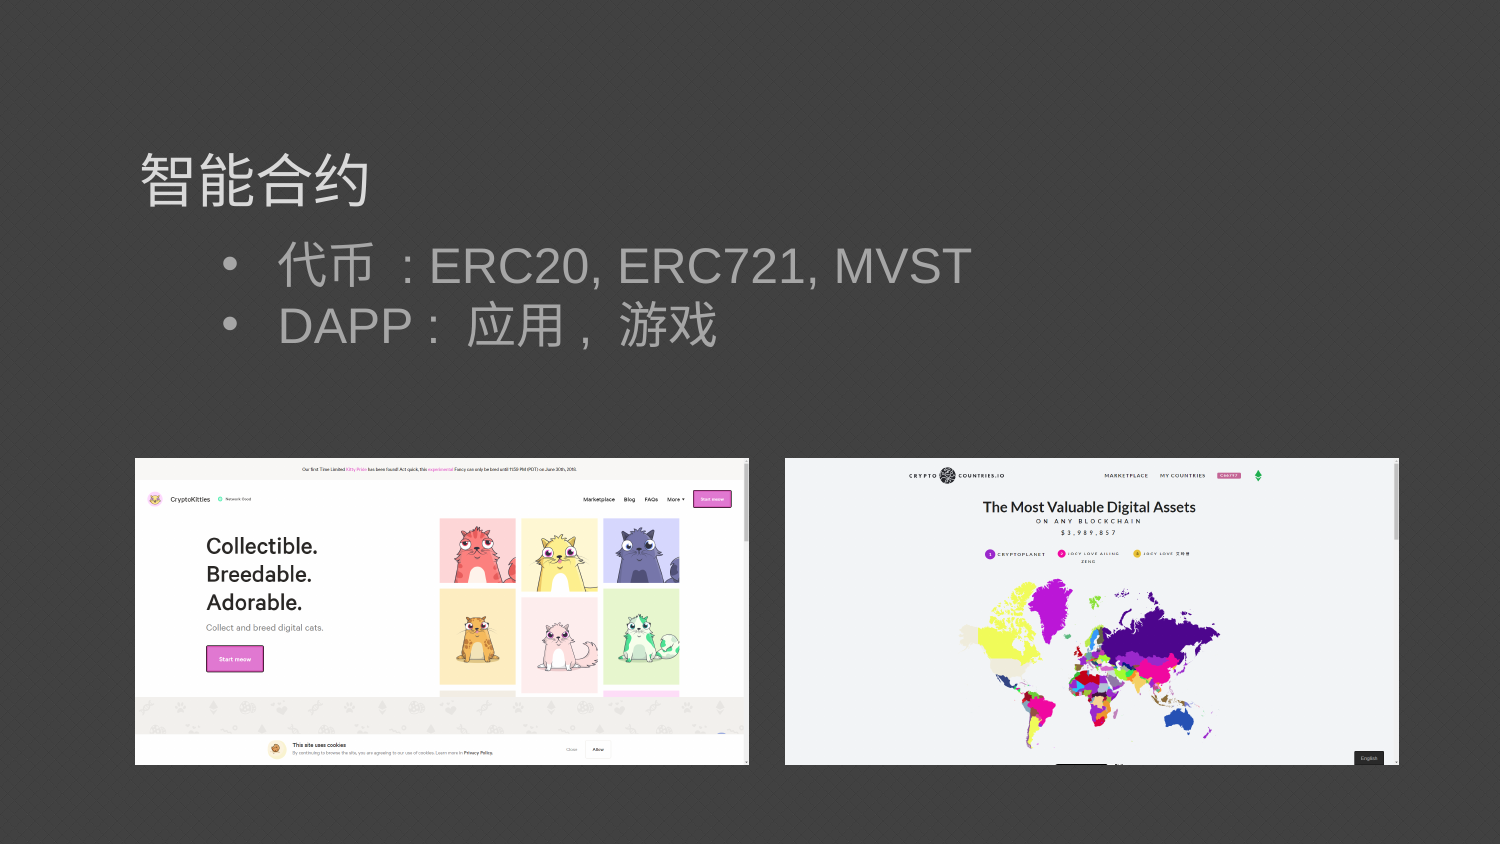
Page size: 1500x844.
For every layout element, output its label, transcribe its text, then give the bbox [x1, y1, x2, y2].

text_box 代币 : ERC20, ERC721, MVST DAPP : 应用, 游戏 [206, 226, 1010, 361]
picture [0, 0, 1500, 844]
text_box 智能合约 [124, 137, 388, 222]
